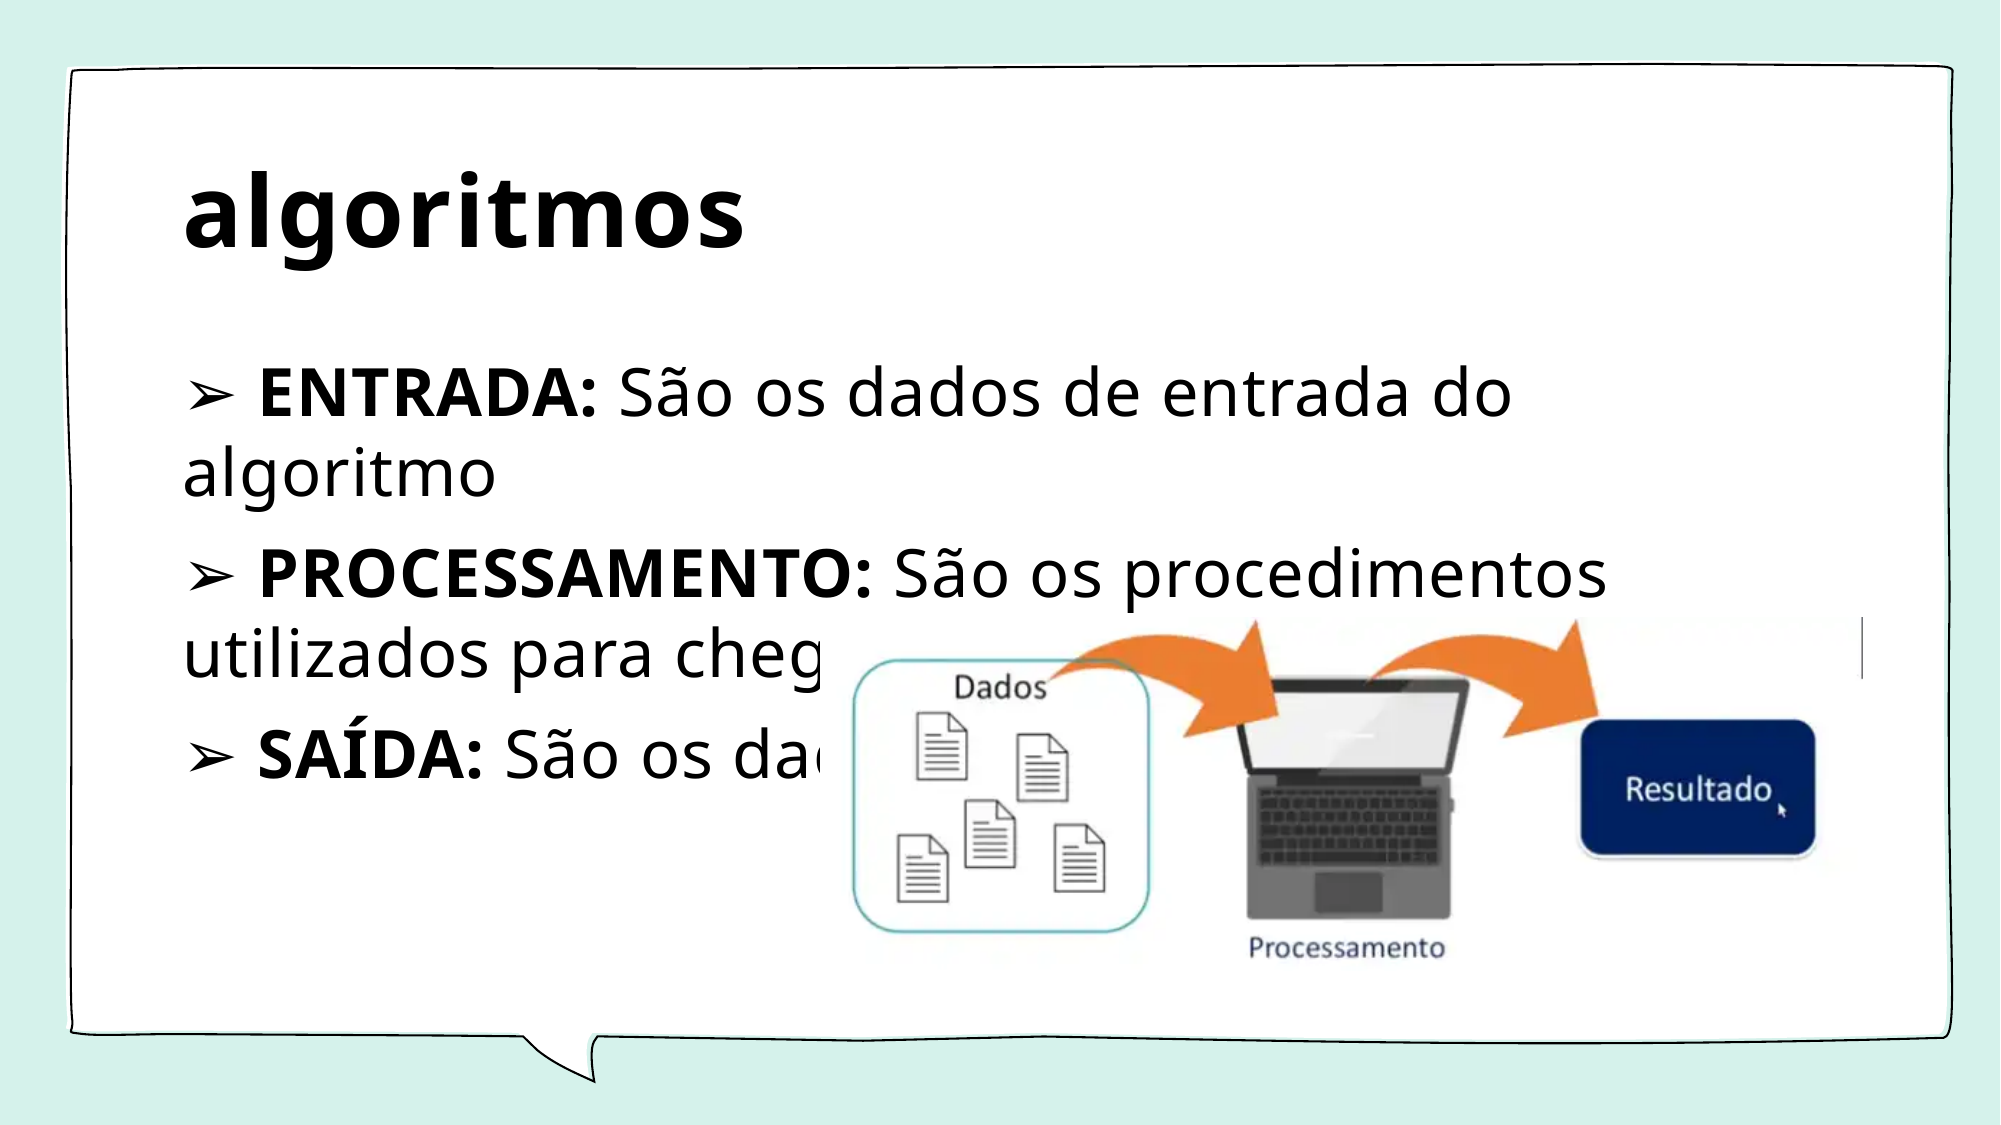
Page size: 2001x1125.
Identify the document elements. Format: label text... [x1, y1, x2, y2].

title algoritmos [167, 91, 1863, 324]
picture [820, 617, 1863, 971]
list ➢ ENTRADA: São os dados de entrada do algoritmo ➢ PROCESSAMENTO: São os procedimentos utilizados para chegar ao resultado final ➢ SAÍDA: São os dados já processados [167, 342, 1863, 971]
